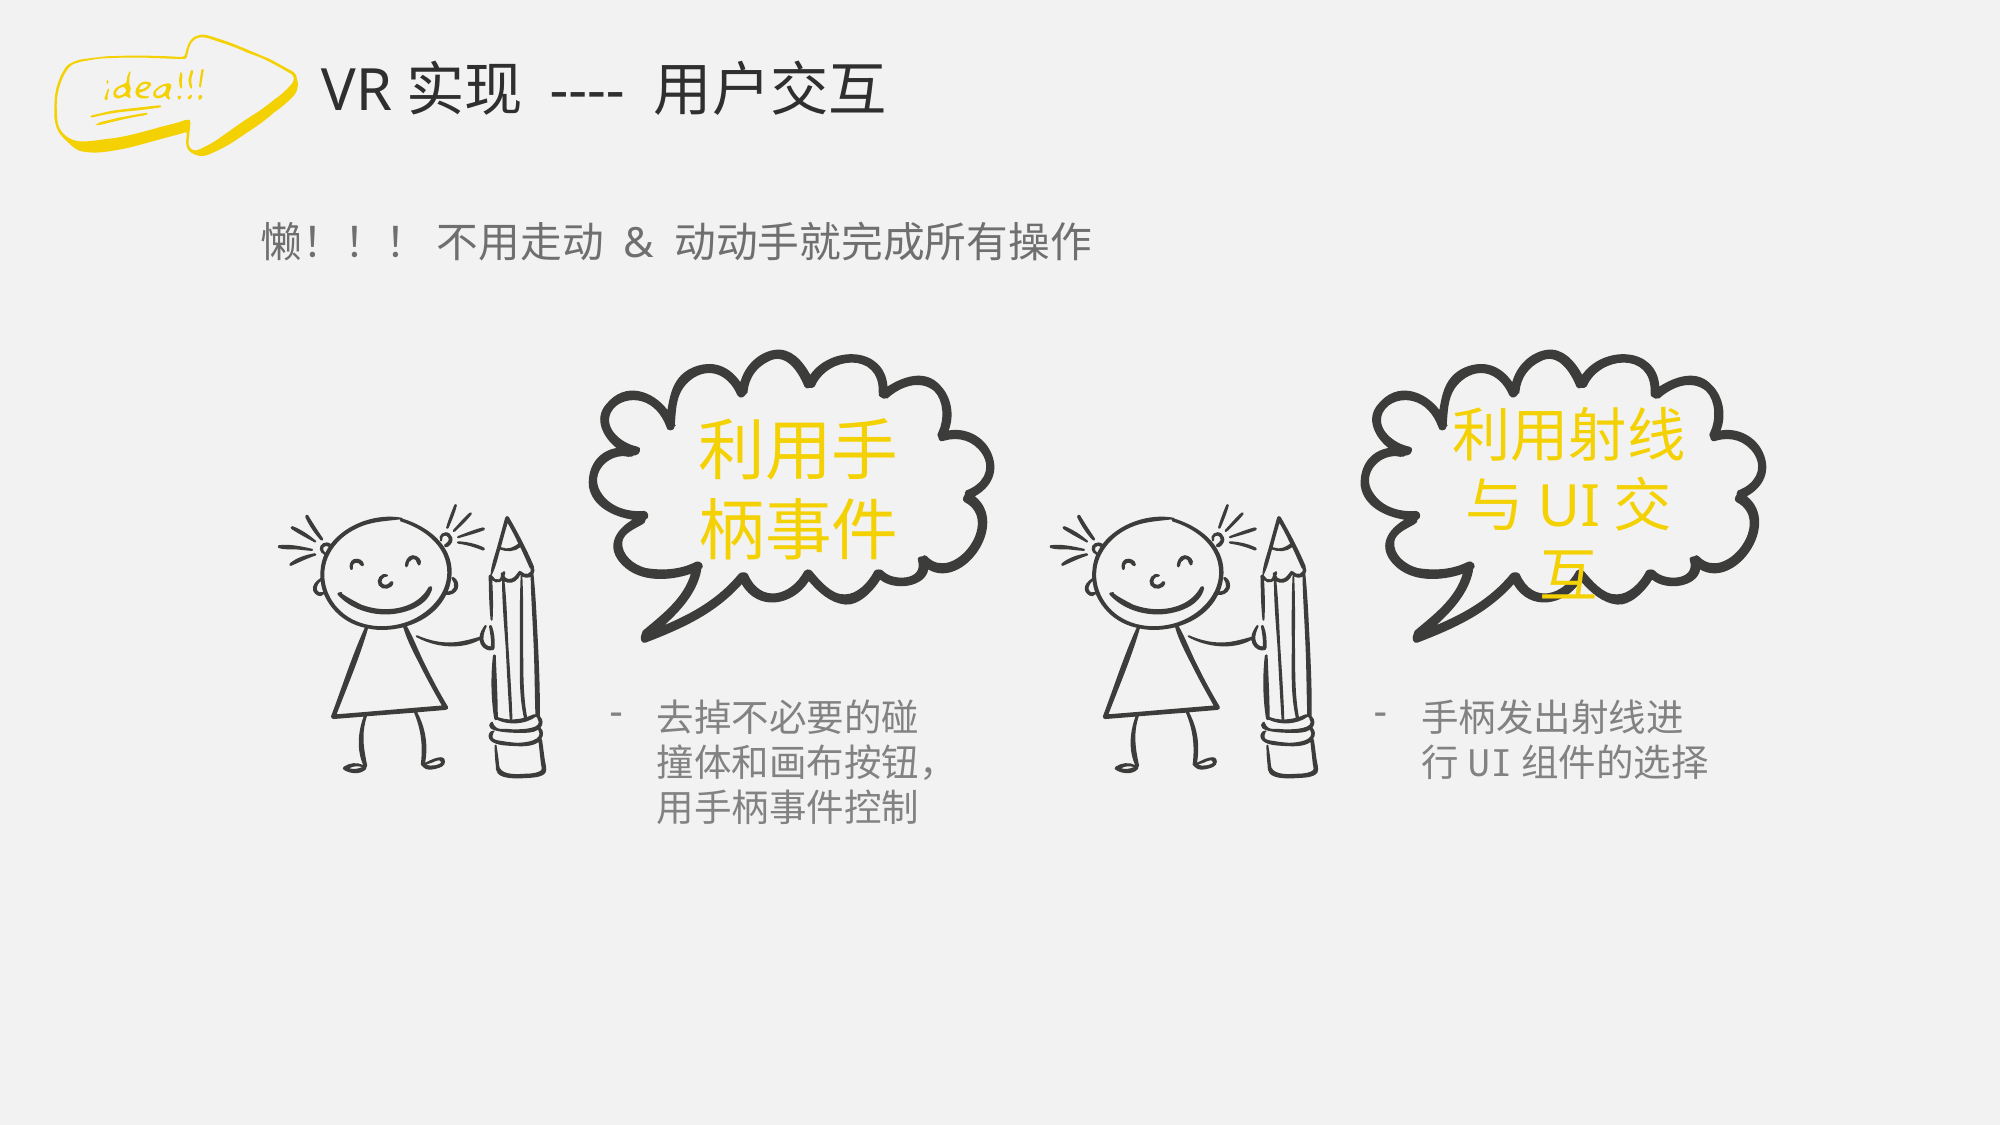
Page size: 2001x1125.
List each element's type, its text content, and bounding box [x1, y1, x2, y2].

text_box 去掉不必要的碰撞体和画布按钮，用手柄事件控制 [595, 686, 963, 837]
text_box [588, 390, 688, 579]
text_box [1360, 390, 1433, 579]
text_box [1049, 503, 1320, 780]
text_box 利用射线与UI交互 [1433, 390, 1704, 616]
text_box [54, 34, 298, 157]
text_box [1412, 615, 1475, 643]
text_box 懒！！！ 不用走动 & 动动手就完成所有操作 [245, 208, 1434, 274]
text_box VR实现 ---- 用户交互 [306, 44, 1062, 130]
text_box 利用手柄事件 [655, 400, 942, 575]
text_box [1444, 349, 1767, 574]
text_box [277, 503, 548, 780]
text_box [640, 575, 927, 643]
text_box [669, 349, 995, 574]
text_box 手柄发出射线进行UI组件的选择 [1359, 686, 1727, 792]
